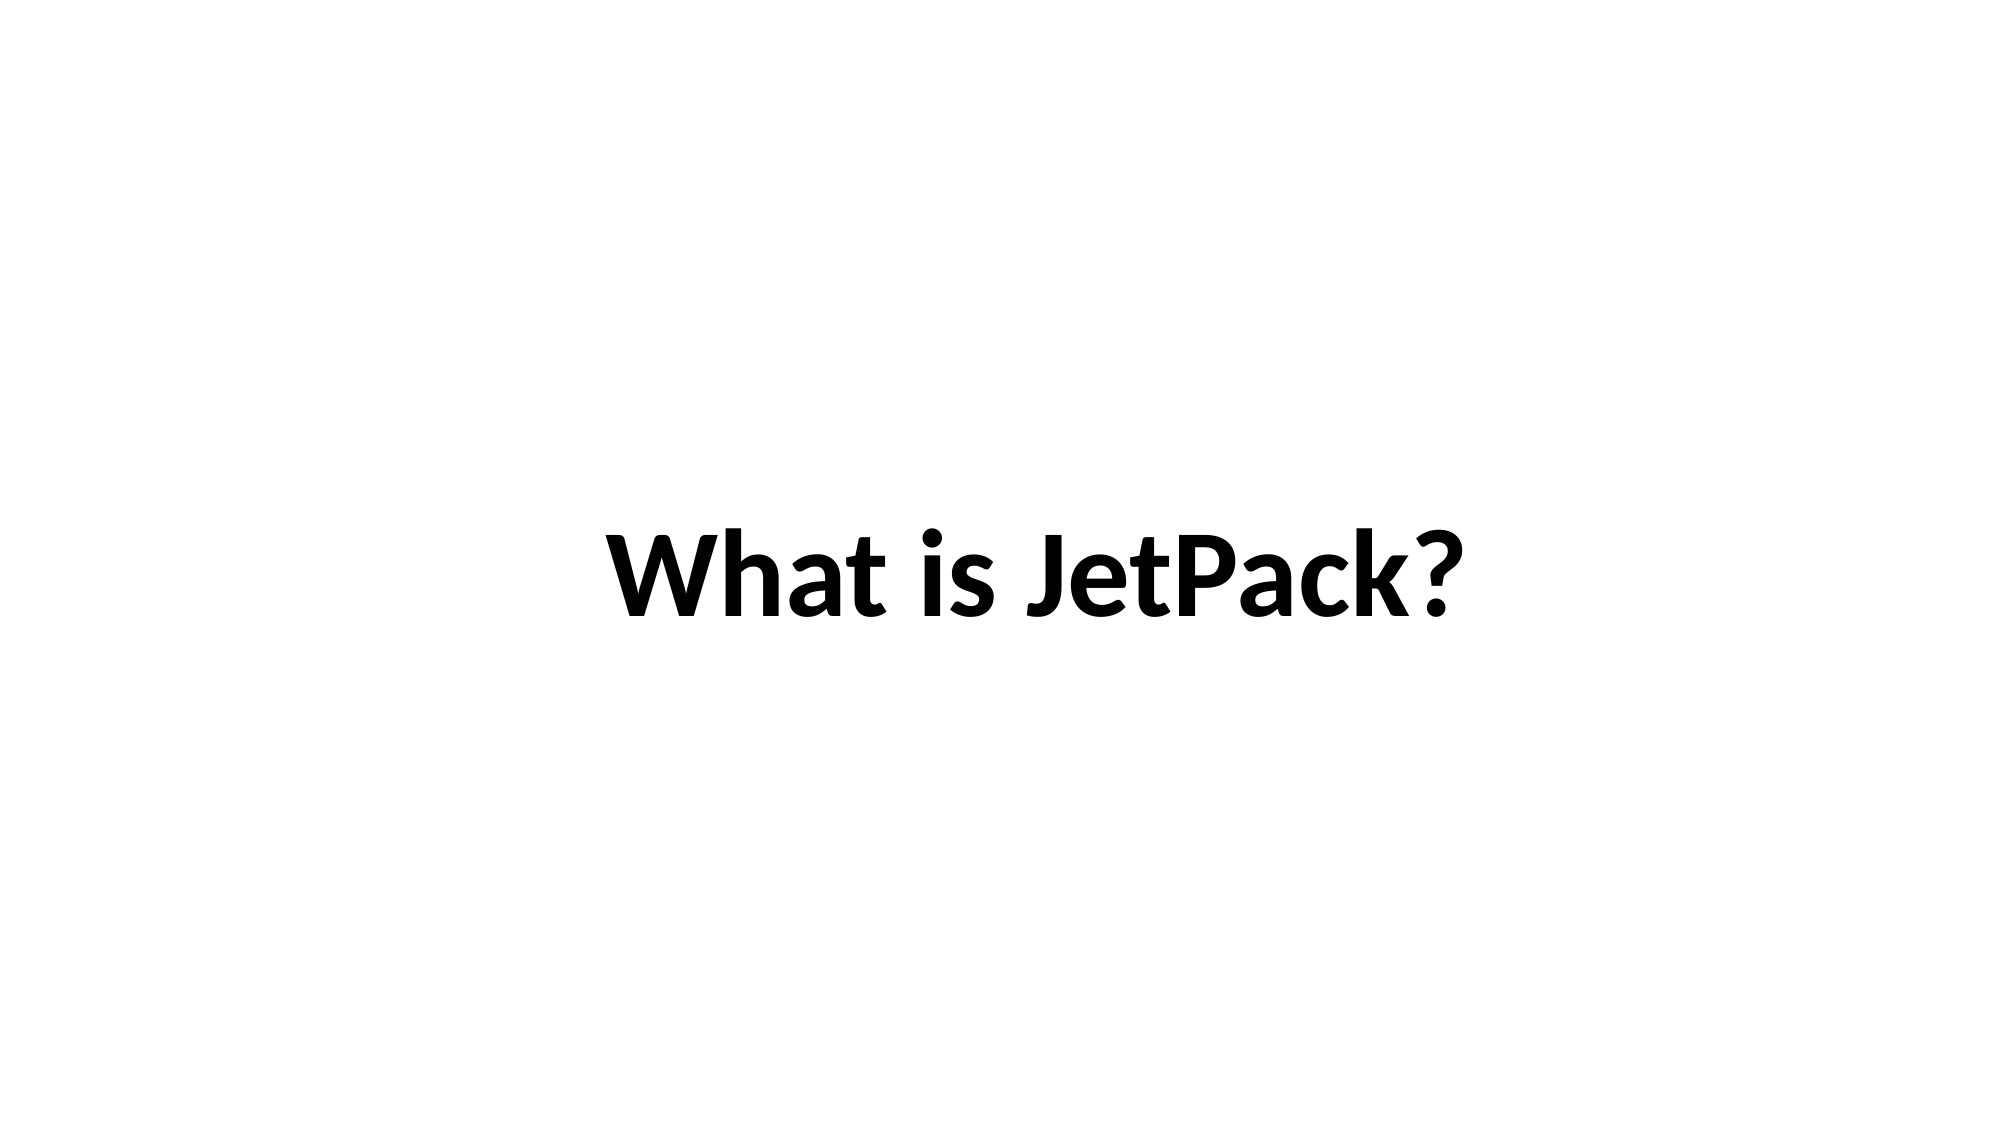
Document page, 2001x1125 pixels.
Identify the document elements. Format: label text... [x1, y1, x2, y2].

text_box What is JetPack? [431, 484, 1643, 649]
